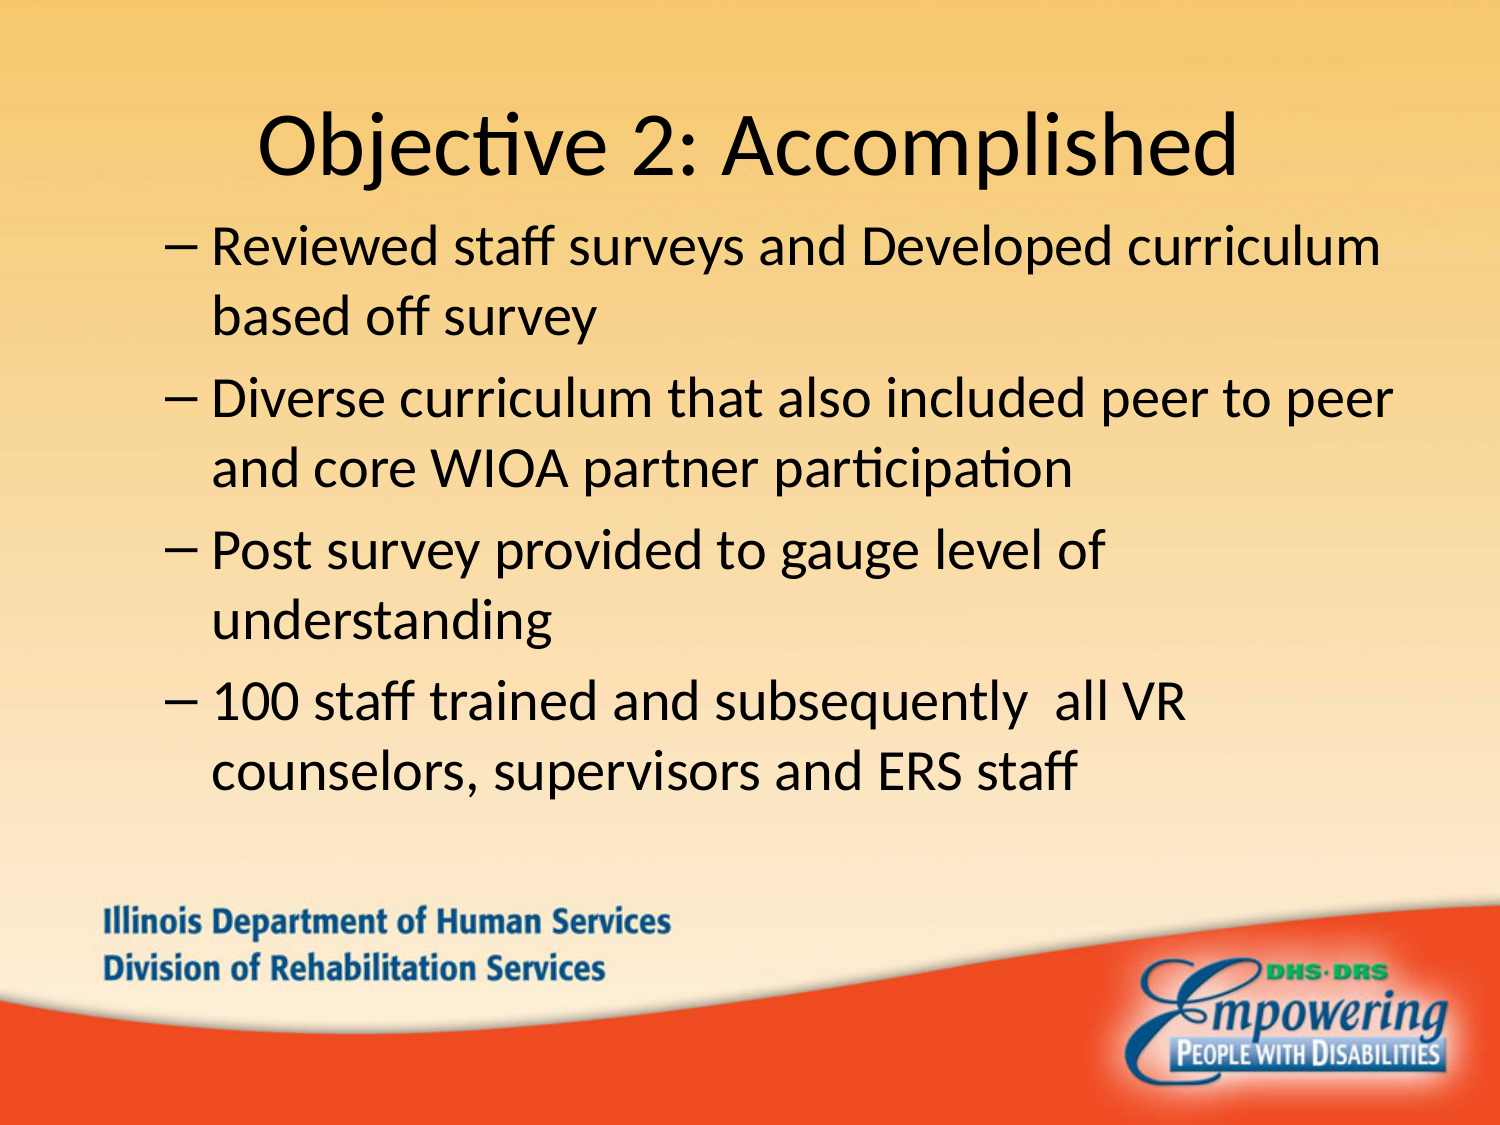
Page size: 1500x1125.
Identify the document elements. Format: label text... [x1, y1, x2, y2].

list Reviewed staff surveys and Developed curriculum based off survey Diverse curriculum that also included peer to peer and core WIOA partner participation Post survey provided to gauge level of understanding 100 staff trained and subsequently all VR counselors, supervisors and ERS staff [75, 200, 1425, 1005]
picture [0, 0, 1500, 1125]
title Objective 2: Accomplished [75, 45, 1425, 200]
